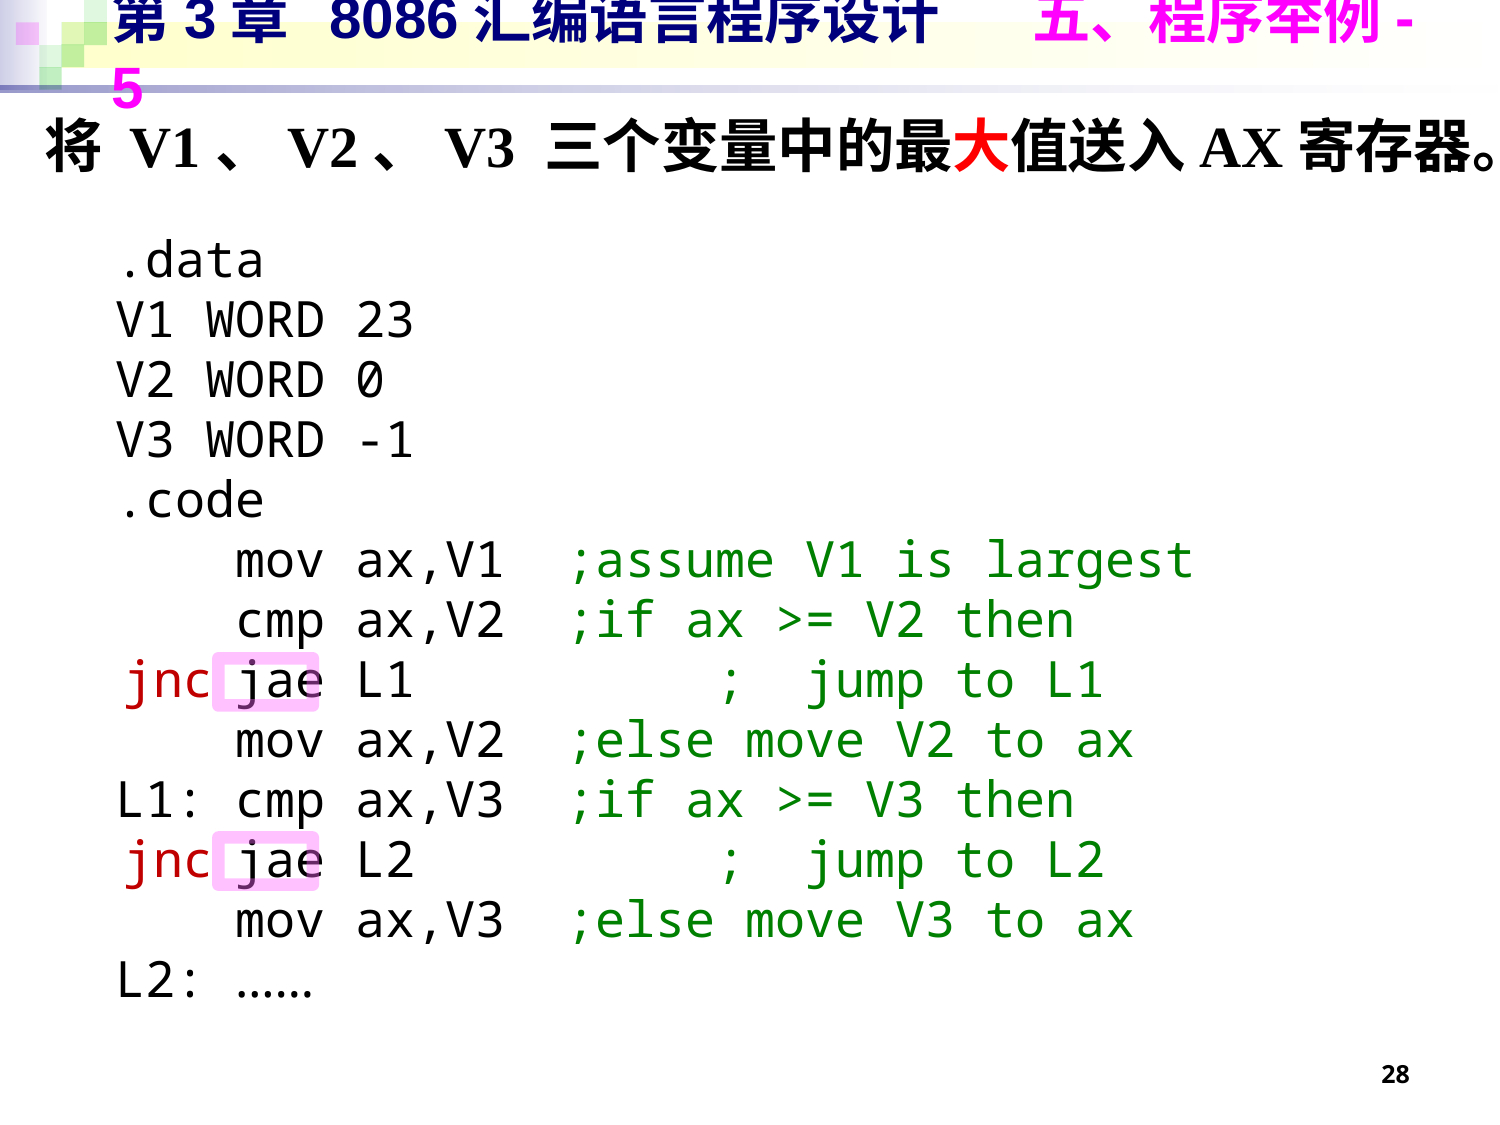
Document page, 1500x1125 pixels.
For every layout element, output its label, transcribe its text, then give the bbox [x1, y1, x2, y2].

text_box jnc [117, 647, 220, 708]
text_box jnc [117, 827, 220, 888]
text_box [220, 837, 313, 885]
list 将 V1、V2、V3 三个变量中的最大值送入AX寄存器。 [29, 101, 1495, 197]
text_box [220, 658, 313, 706]
title 第3章 8086汇编语言程序设计 五、程序举例-5 [96, 6, 1448, 94]
text_box .data V1 WORD 23 V2 WORD 0 V3 WORD -1 .code mov ax,V1 ;assume V1 is largest cmp ax,V2 ;if ax >= V2 then jae L1 ; jump to L1 mov ax,V2 ;else move V2 to ax L1: cmp ax,V3 ;if ax >= V3 then jae L2 ; jump to L2 mov ax,V3 ;else move V3 to ax L2: …… [100, 219, 1365, 1035]
slide_number 28 [1074, 1046, 1426, 1101]
